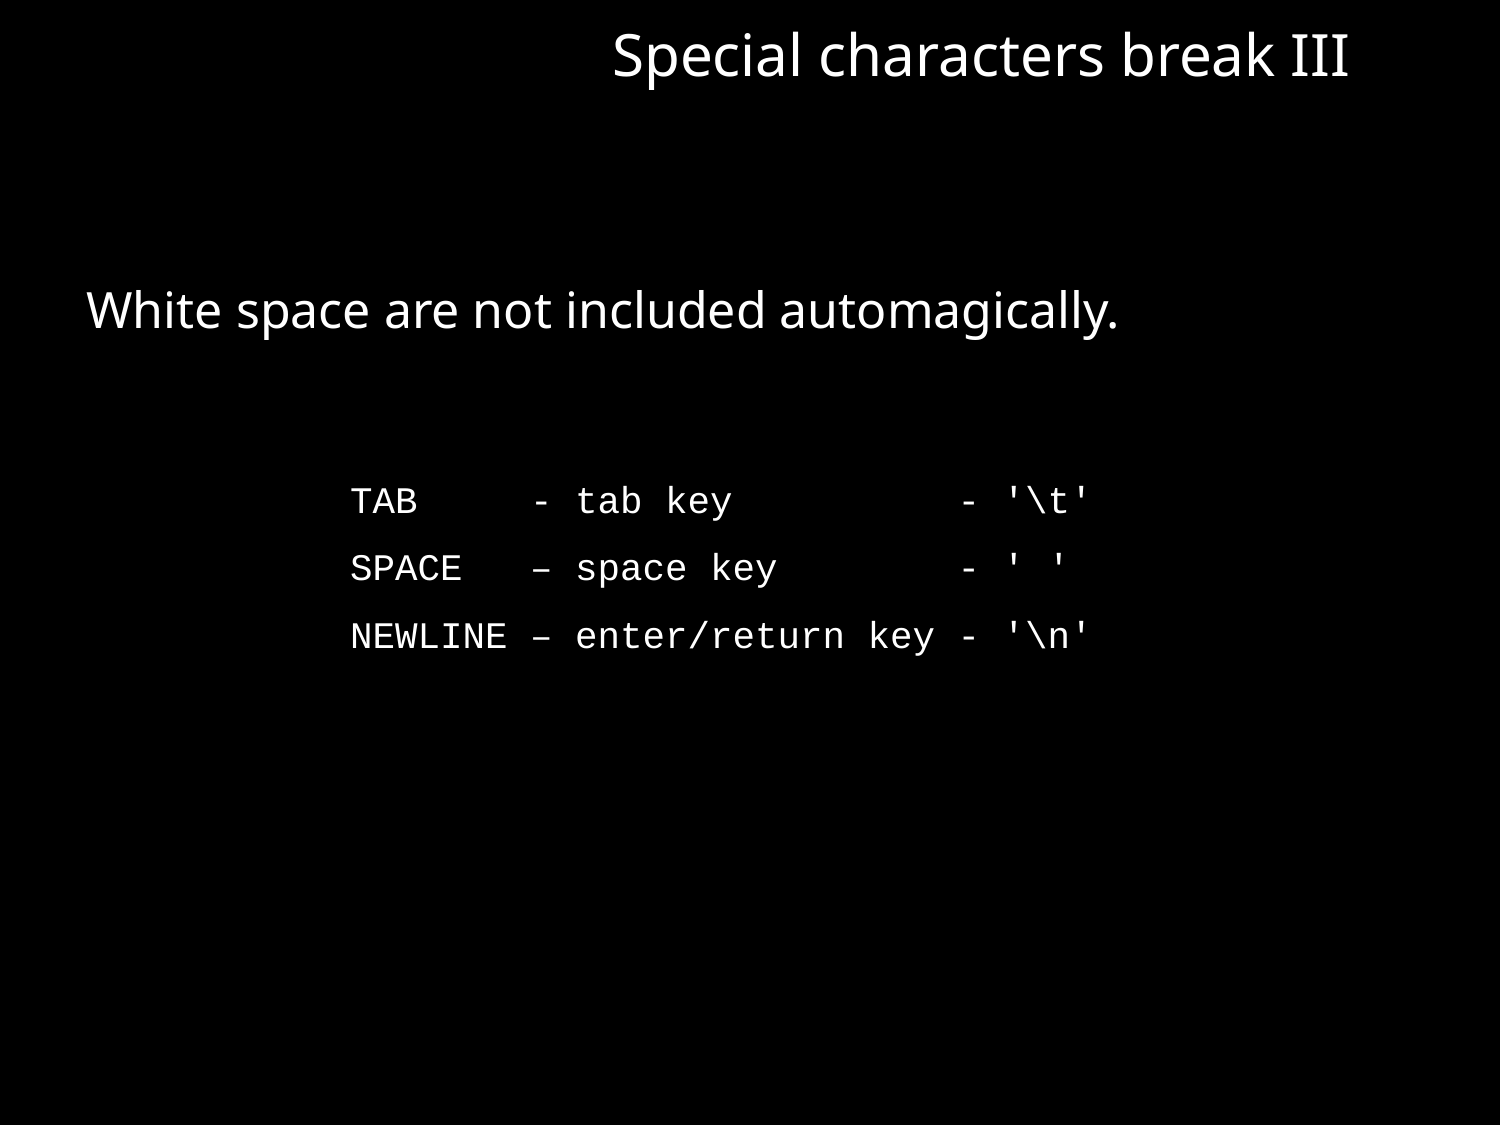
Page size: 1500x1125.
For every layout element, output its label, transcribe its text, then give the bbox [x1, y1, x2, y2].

text_box Special characters break III [597, 10, 1365, 95]
text_box White space are not included automagically. [71, 240, 1404, 346]
text_box TAB - tab key - '\t' SPACE – space key - ' ' NEWLINE – enter/return key - '\n' [335, 445, 1108, 664]
